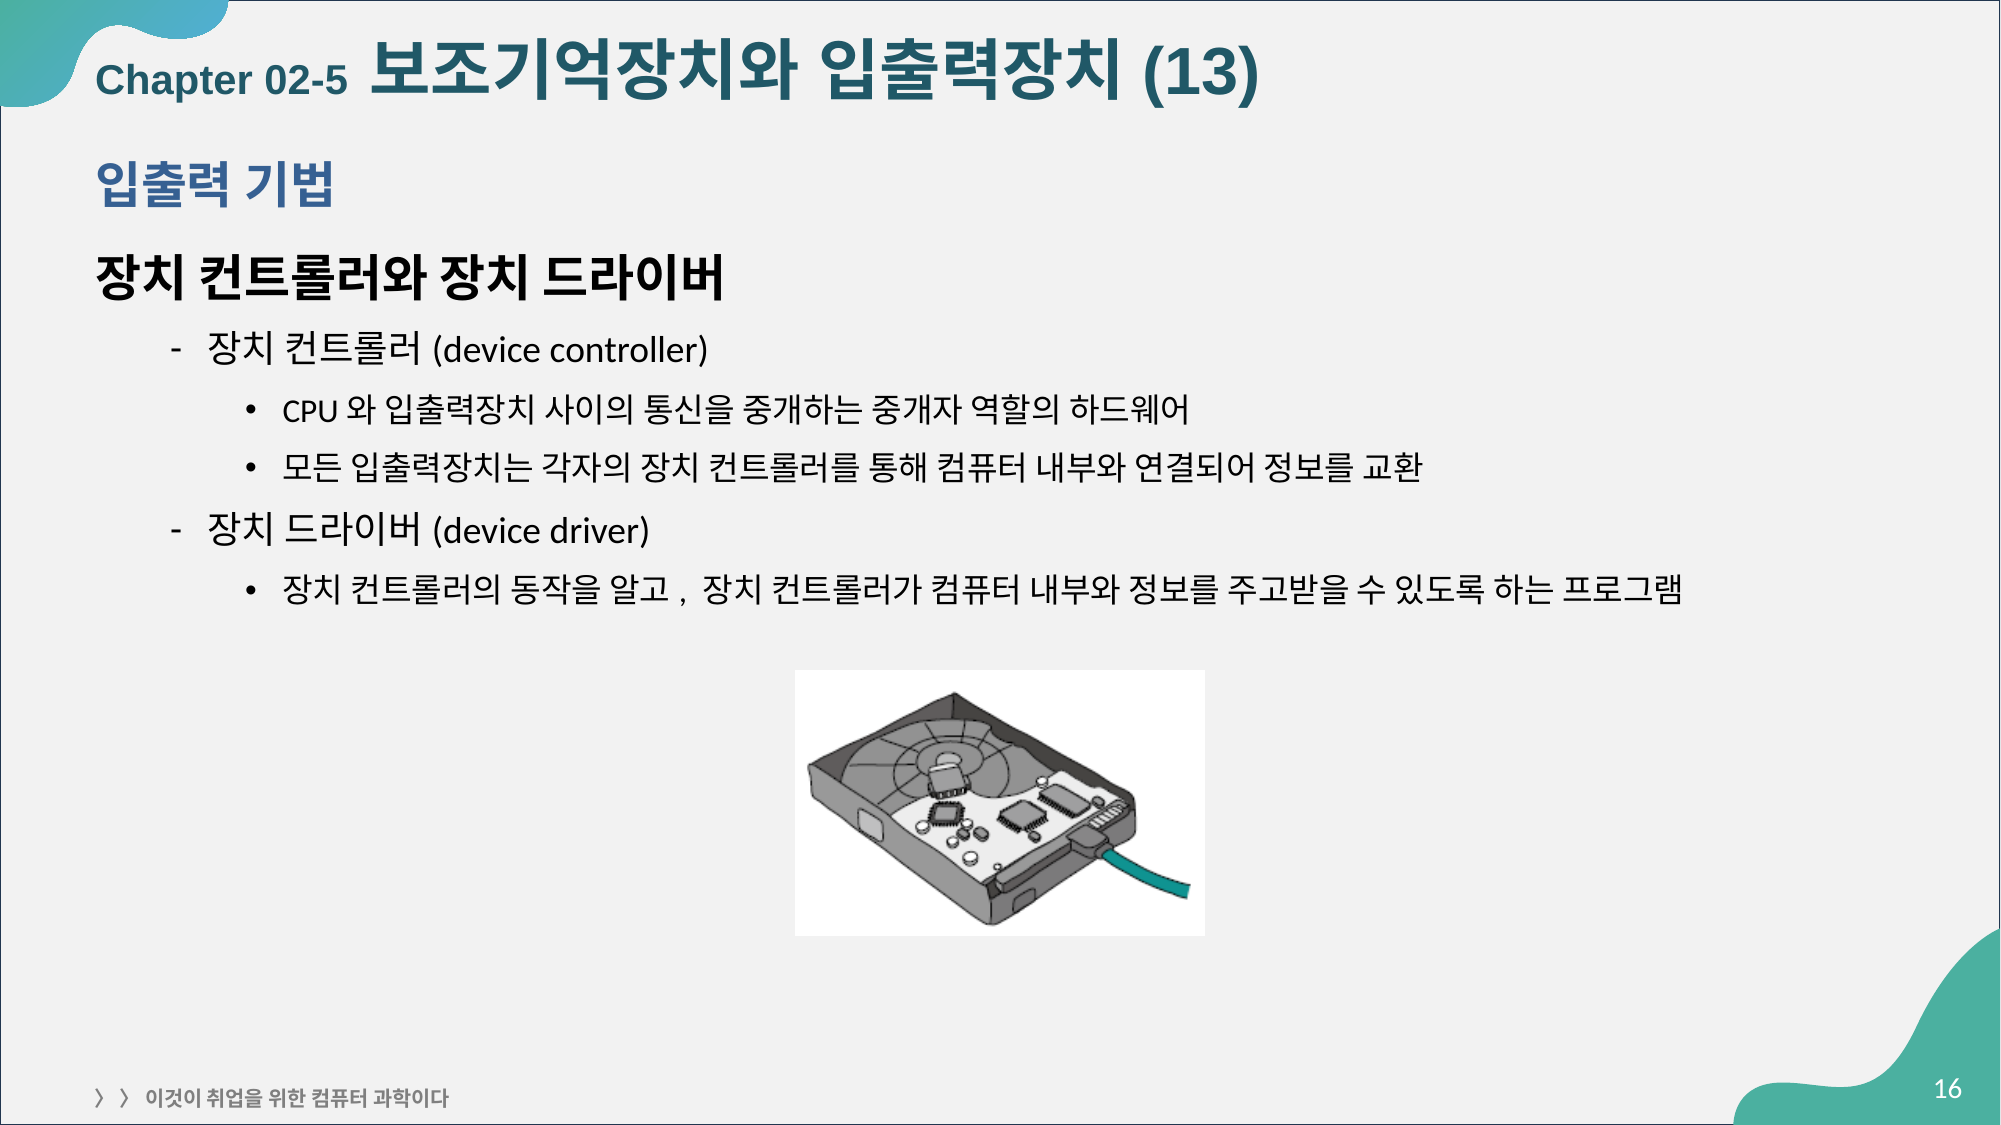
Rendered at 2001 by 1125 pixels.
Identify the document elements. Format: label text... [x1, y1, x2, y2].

footer 〉 〉 이것이 취업을 위한 컴퓨터 과학이다 [79, 1078, 755, 1114]
slide_number ‹#› [1917, 1061, 1984, 1122]
list 입출력 기법 장치 컨트롤러와 장치 드라이버 장치 컨트롤러(device controller) CPU와 입출력장치 사이의 통신을 중개하는 중개자 역할의 하드웨어 모든 입출력장치는 각자의 장치 컨트롤러를 통해 컴퓨터 내부와 연결되어 정보를 교환 장치 드라이버(device driver) 장치 컨트롤러의 동작을 알고, 장치 컨트롤러가 컴퓨터 내부와 정보를 주고받을 수 있도록 하는 프로그램 [79, 133, 1931, 1035]
picture [794, 670, 1205, 937]
title Chapter 02-5 보조기억장치와 입출력장치(13) [79, 17, 1931, 128]
